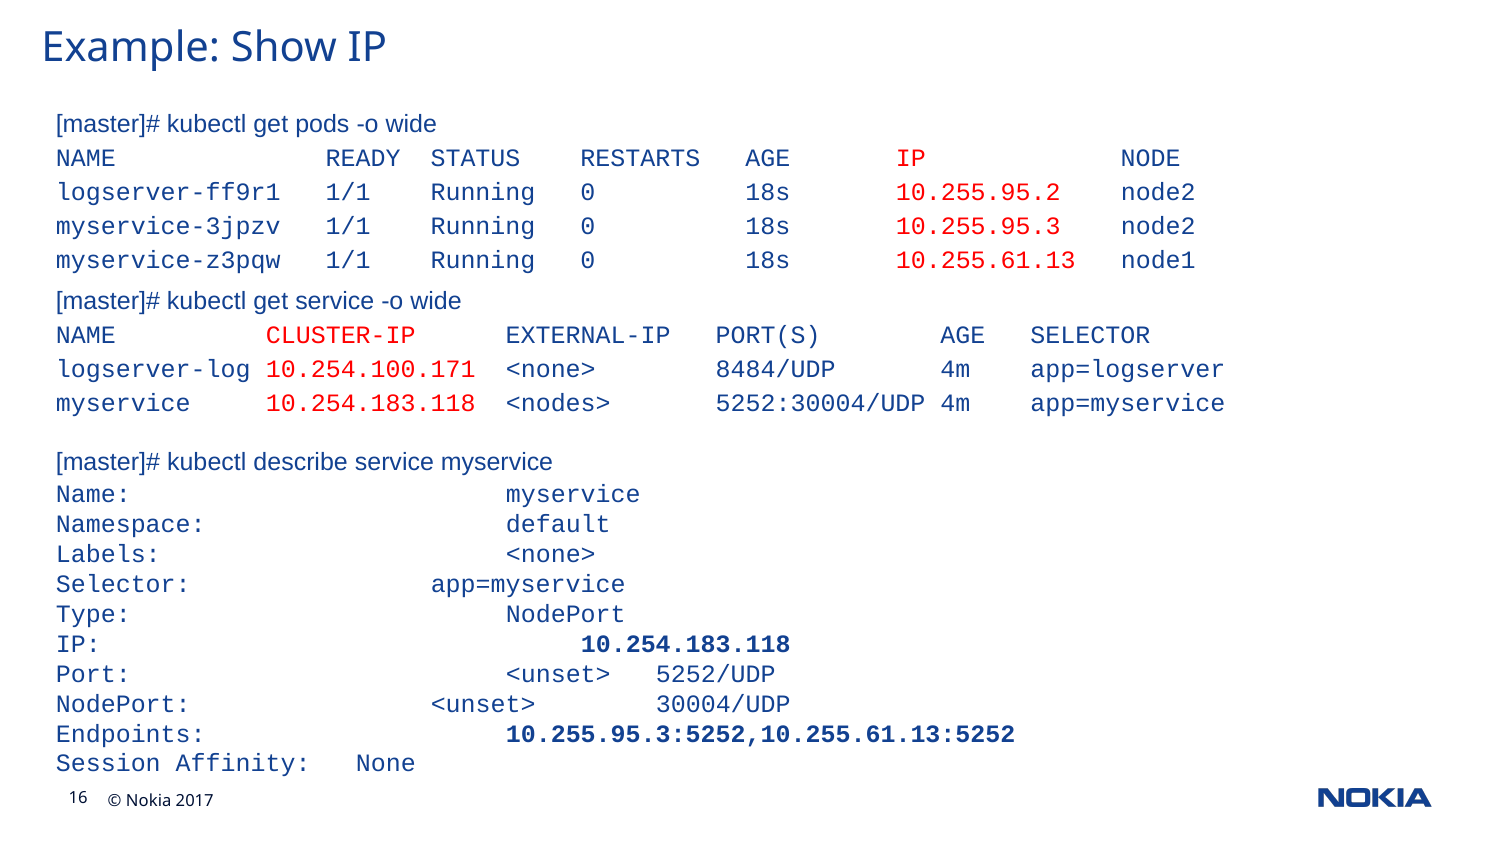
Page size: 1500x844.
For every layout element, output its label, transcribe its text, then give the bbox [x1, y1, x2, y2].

picture [1318, 788, 1432, 807]
text_box [master]# kubectl get service -o wide NAME CLUSTER-IP EXTERNAL-IP PORT(S) AGE SELECTOR logserver-log 10.254.100.171 <none> 8484/UDP 4m app=logserver myservice 10.254.183.118 <nodes> 5252:30004/UDP 4m app=myservice [41, 277, 1459, 425]
title Example: Show IP [40, 19, 1460, 116]
text_box [master]# kubectl describe service myservice Name: myservice Namespace: default Labels: <none> Selector: app=myservice Type: NodePort IP: 10.254.183.118 Port: <unset> 5252/UDP NodePort: <unset> 30004/UDP Endpoints: 10.255.95.3:5252,10.255.61.13:5252 Session Affinity: None [41, 438, 1247, 785]
text_box [master]# kubectl get pods -o wide NAME READY STATUS RESTARTS AGE IP NODE logserver-ff9r1 1/1 Running 0 18s 10.255.95.2 node2 myservice-3jpzv 1/1 Running 0 18s 10.255.95.3 node2 myservice-z3pqw 1/1 Running 0 18s 10.255.61.13 node1 [41, 100, 1459, 277]
